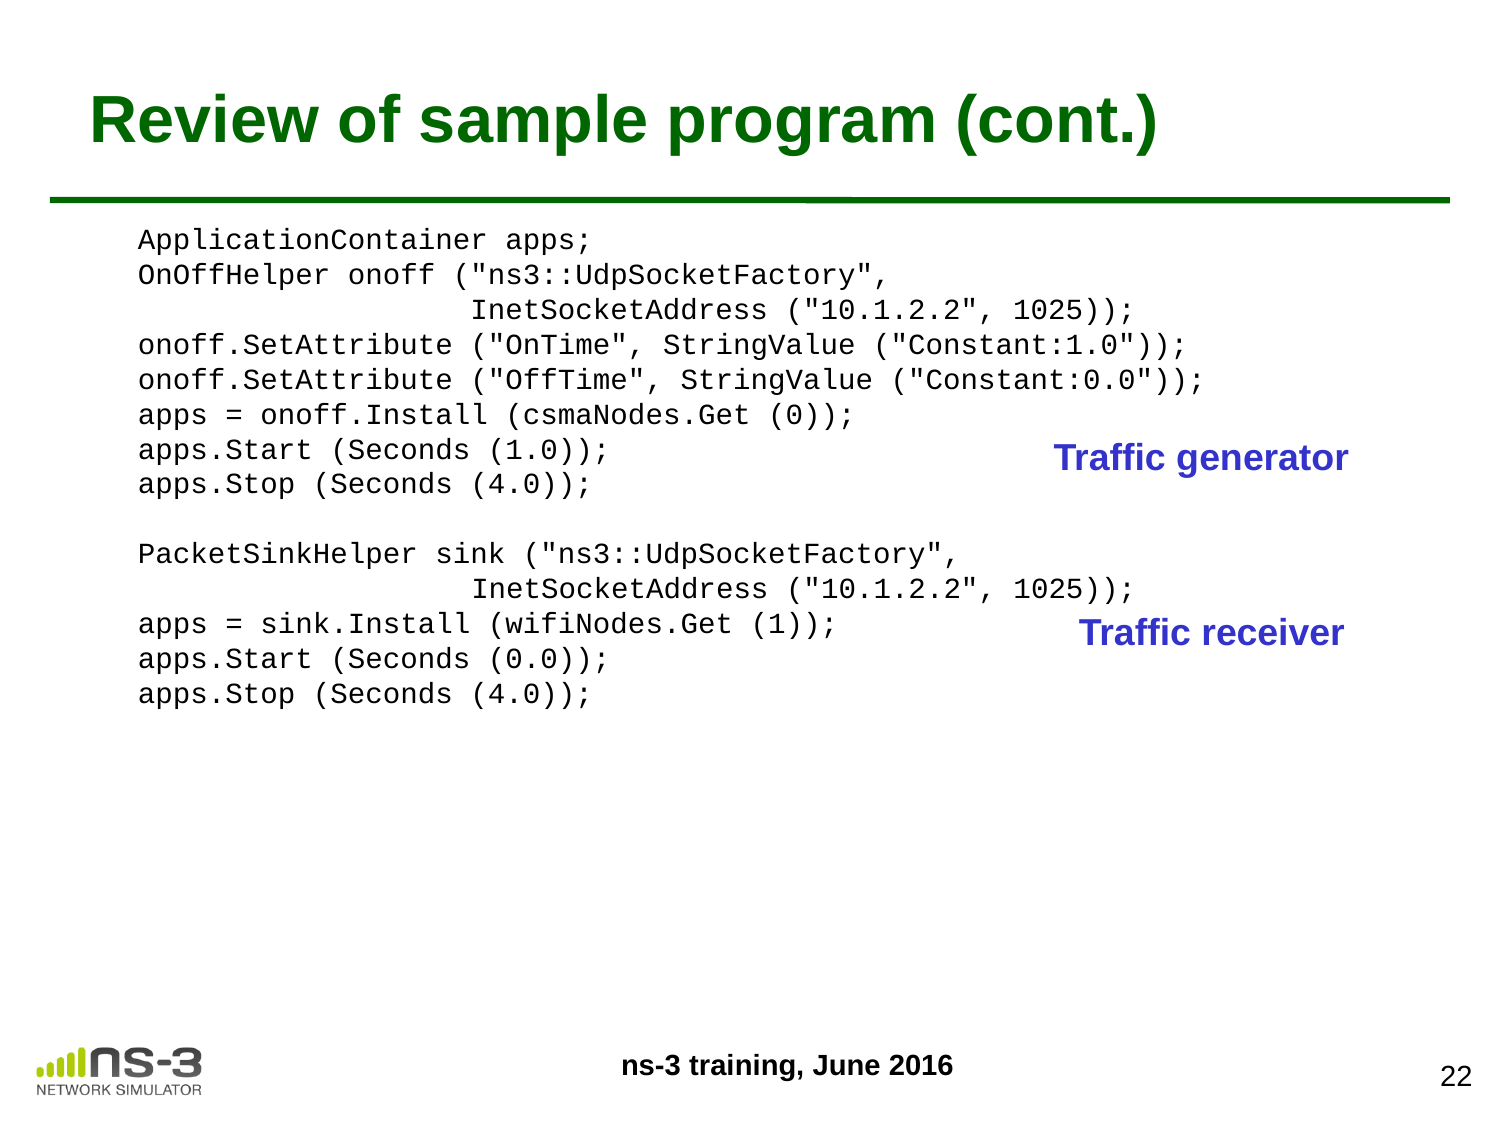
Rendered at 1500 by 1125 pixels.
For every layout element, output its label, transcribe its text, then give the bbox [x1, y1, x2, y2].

list ApplicationContainer apps; OnOffHelper onoff ("ns3::UdpSocketFactory", InetSocketAddress ("10.1.2.2", 1025)); onoff.SetAttribute ("OnTime", StringValue ("Constant:1.0")); onoff.SetAttribute ("OffTime", StringValue ("Constant:0.0")); apps = onoff.Install (csmaNodes.Get (0)); apps.Start (Seconds (1.0)); apps.Stop (Seconds (4.0)); PacketSinkHelper sink ("ns3::UdpSocketFactory", InetSocketAddress ("10.1.2.2", 1025)); apps = sink.Install (wifiNodes.Get (1)); apps.Start (Seconds (0.0)); apps.Stop (Seconds (4.0)); [87, 212, 1434, 1013]
text_box Traffic receiver [1063, 599, 1360, 661]
slide_number 22 [1142, 1049, 1488, 1125]
picture [24, 1017, 213, 1125]
title Review of sample program (cont.) [74, 44, 1421, 187]
text_box Traffic generator [1038, 424, 1364, 486]
footer ns-3 training, June 2016 [587, 1038, 988, 1115]
